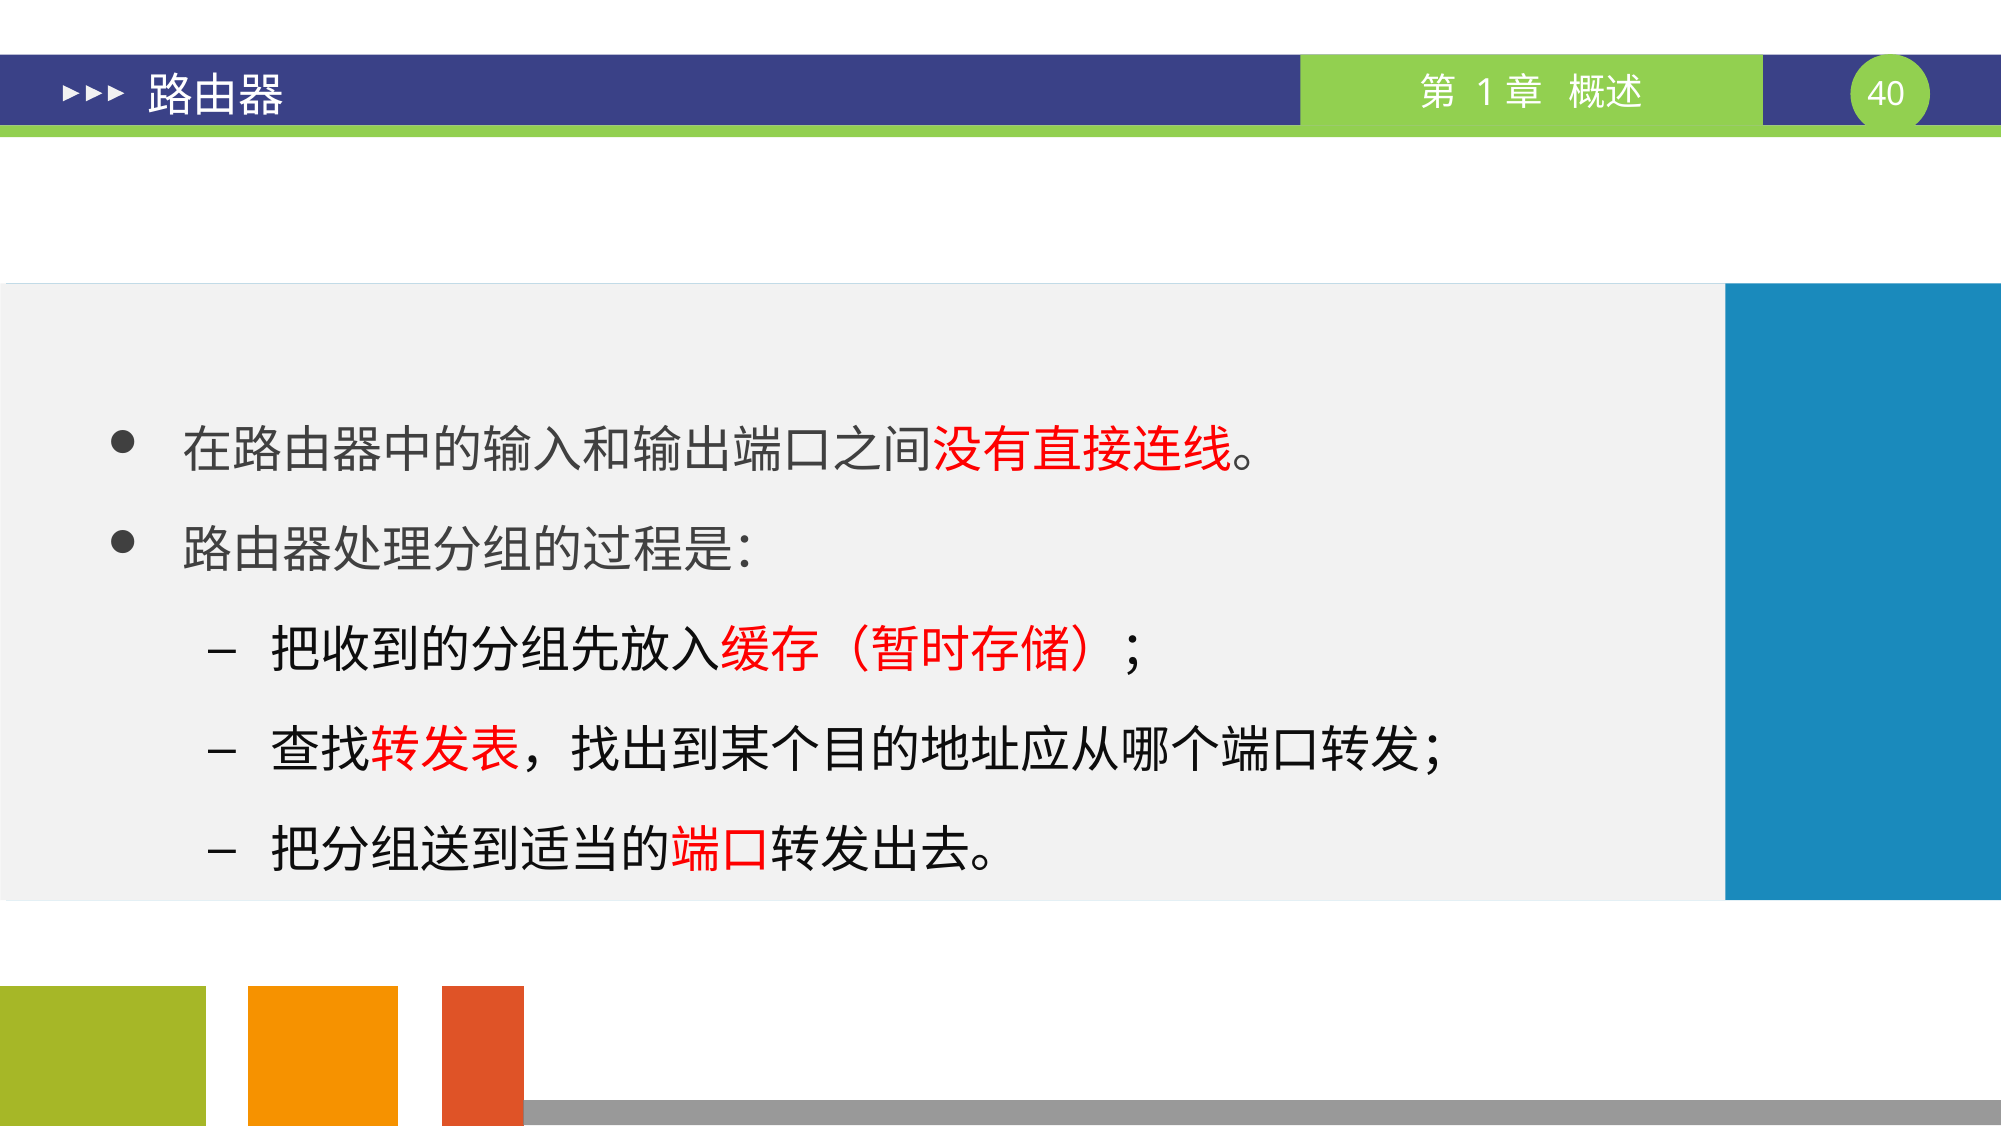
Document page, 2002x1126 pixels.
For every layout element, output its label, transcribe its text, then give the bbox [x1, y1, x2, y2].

text_box [0, 283, 1726, 901]
text_box [1726, 283, 2001, 901]
list 在路由器中的输入和输出端口之间没有直接连线。 路由器处理分组的过程是： 把收到的分组先放入缓存（暂时存储）； 查找转发表，找出到某个目的地址应从哪个端口转发； 把分组送到适当的端口转发出去。 [87, 377, 1963, 876]
title 路由器 [127, 57, 1126, 129]
picture [0, 985, 524, 1126]
text_box [529, 1098, 2001, 1126]
